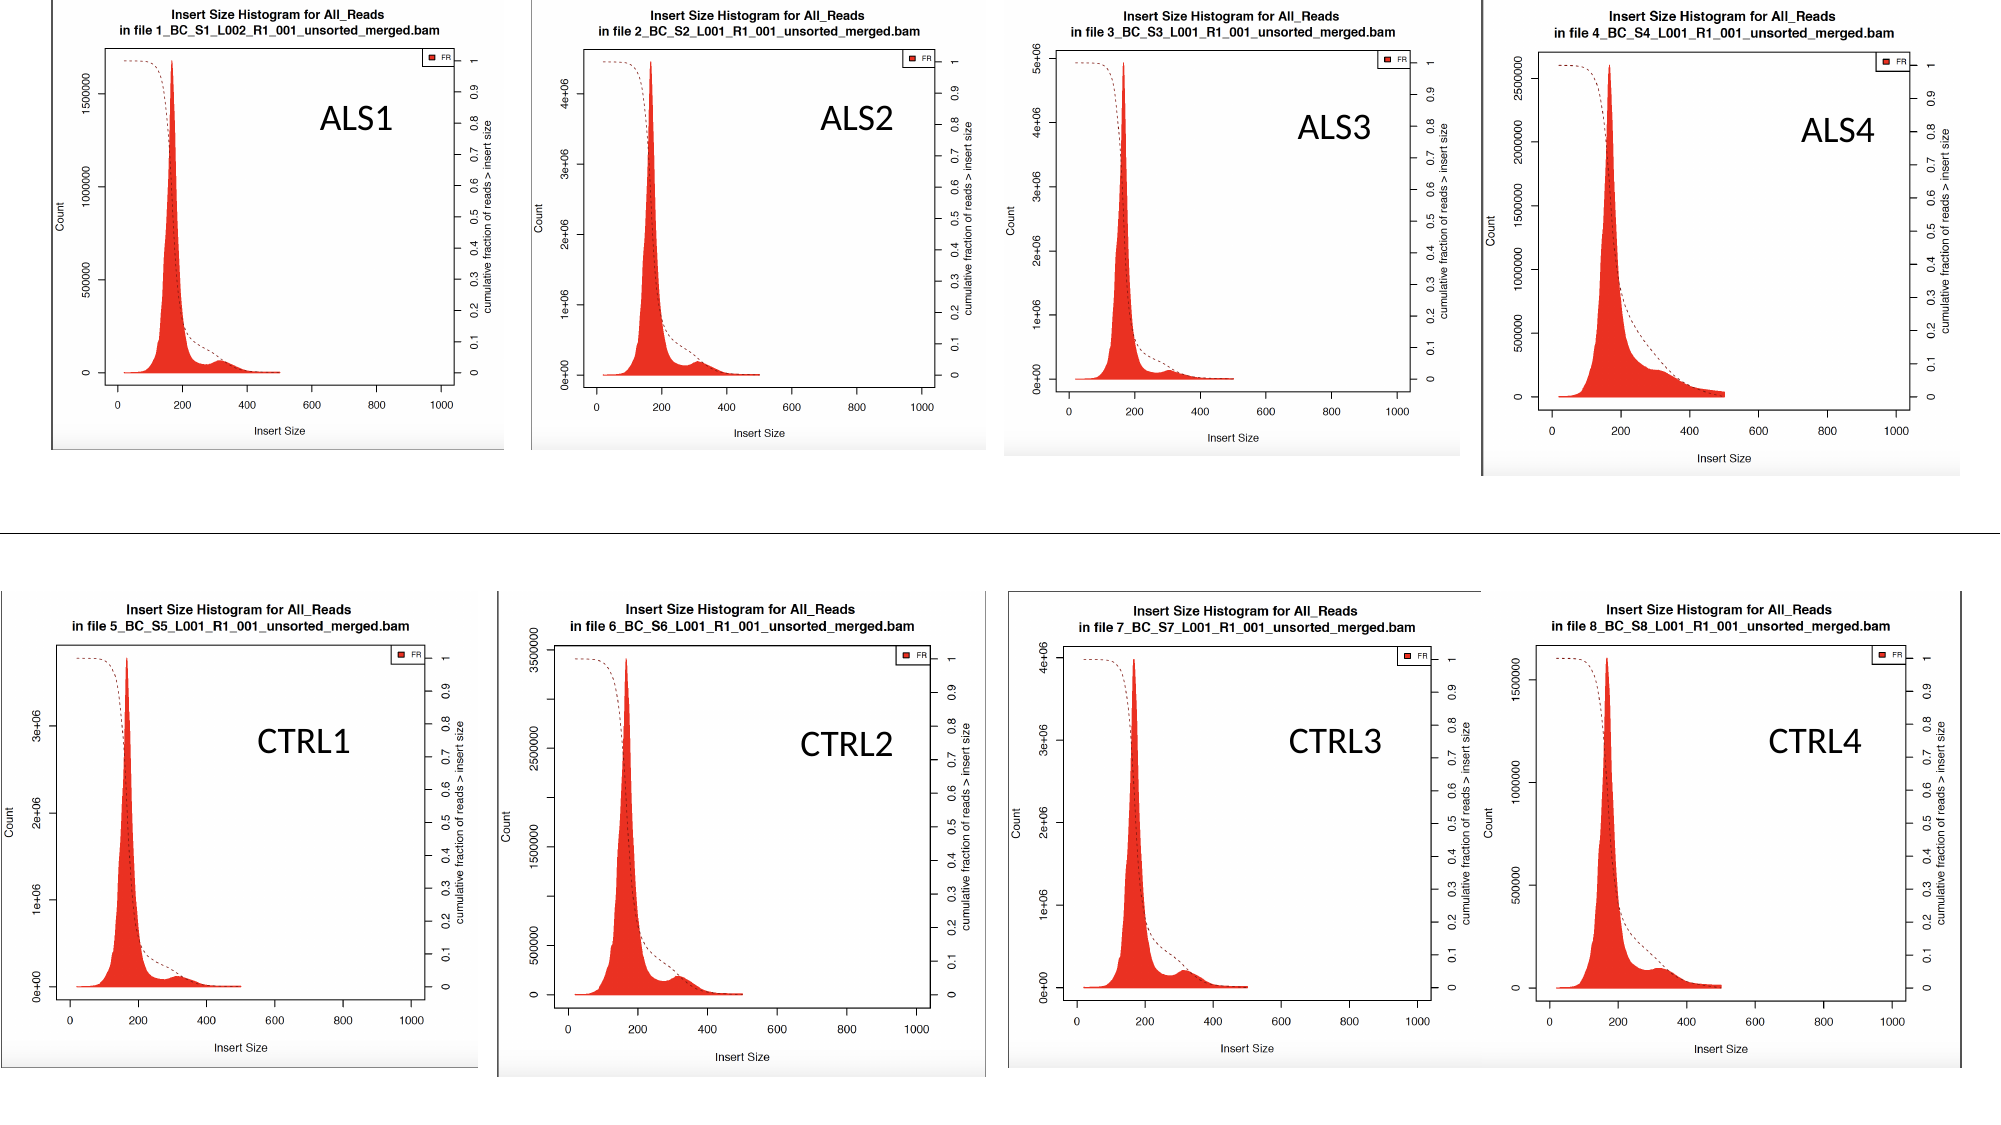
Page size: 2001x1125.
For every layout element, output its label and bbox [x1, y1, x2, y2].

picture [531, 0, 986, 450]
picture [1004, 0, 1460, 456]
picture [50, 0, 504, 450]
picture [497, 591, 986, 1077]
picture [1, 591, 478, 1068]
picture [1008, 591, 1962, 1068]
picture [1481, 0, 1960, 476]
